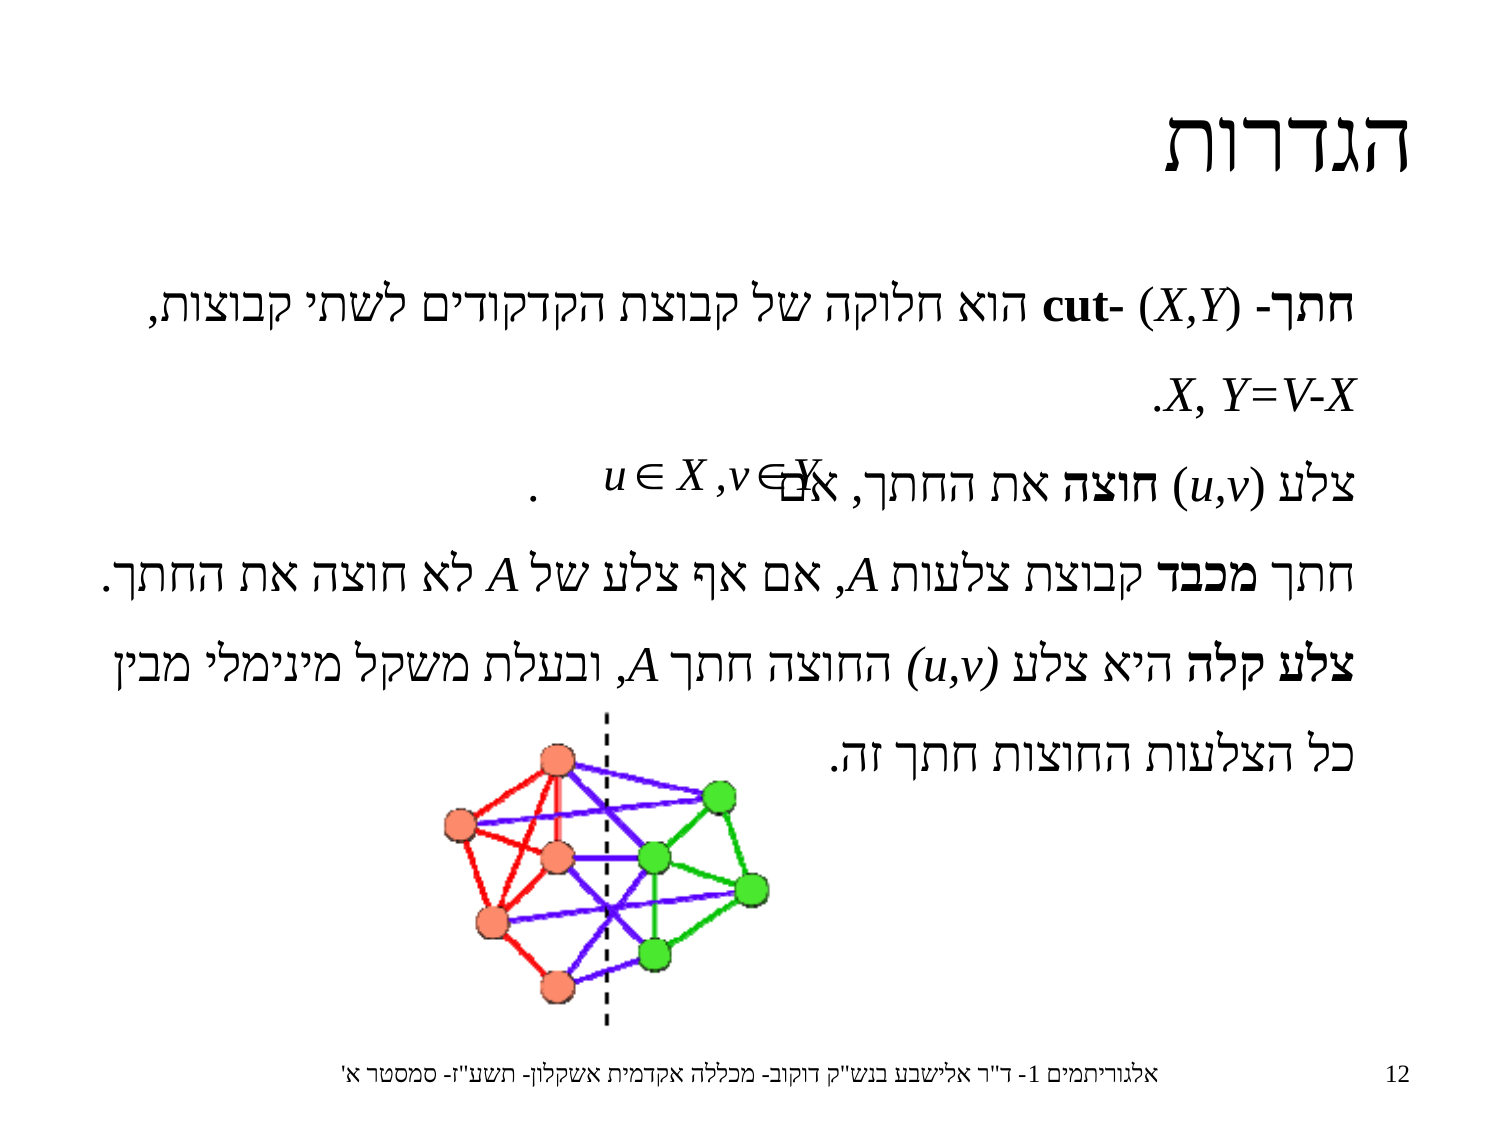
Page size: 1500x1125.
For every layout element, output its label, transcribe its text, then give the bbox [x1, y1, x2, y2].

picture [382, 698, 821, 1032]
slide_number 12 [1074, 1042, 1425, 1103]
text_box הגדרות [58, 46, 1430, 222]
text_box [597, 446, 833, 506]
footer אלגוריתמים 1- ד"ר אלישבע בנש"ק דוקוב- מכללה אקדמית אשקלון- תשע"ז- סמסטר א' [304, 1042, 1074, 1103]
text_box חתך- cut- (X,Y) הוא חלוקה של קבוצת הקדקודים לשתי קבוצות, X, Y=V-X. צלע (u,v) חוצה את החתך, אם . חתך מכבד קבוצת צלעות A, אם אף צלע של A לא חוצה את החתך. צלע קלה היא צלע (u,v) החוצה חתך A, ובעלת משקל מינימלי מבין כל הצלעות החוצות חתך זה. [81, 234, 1371, 790]
